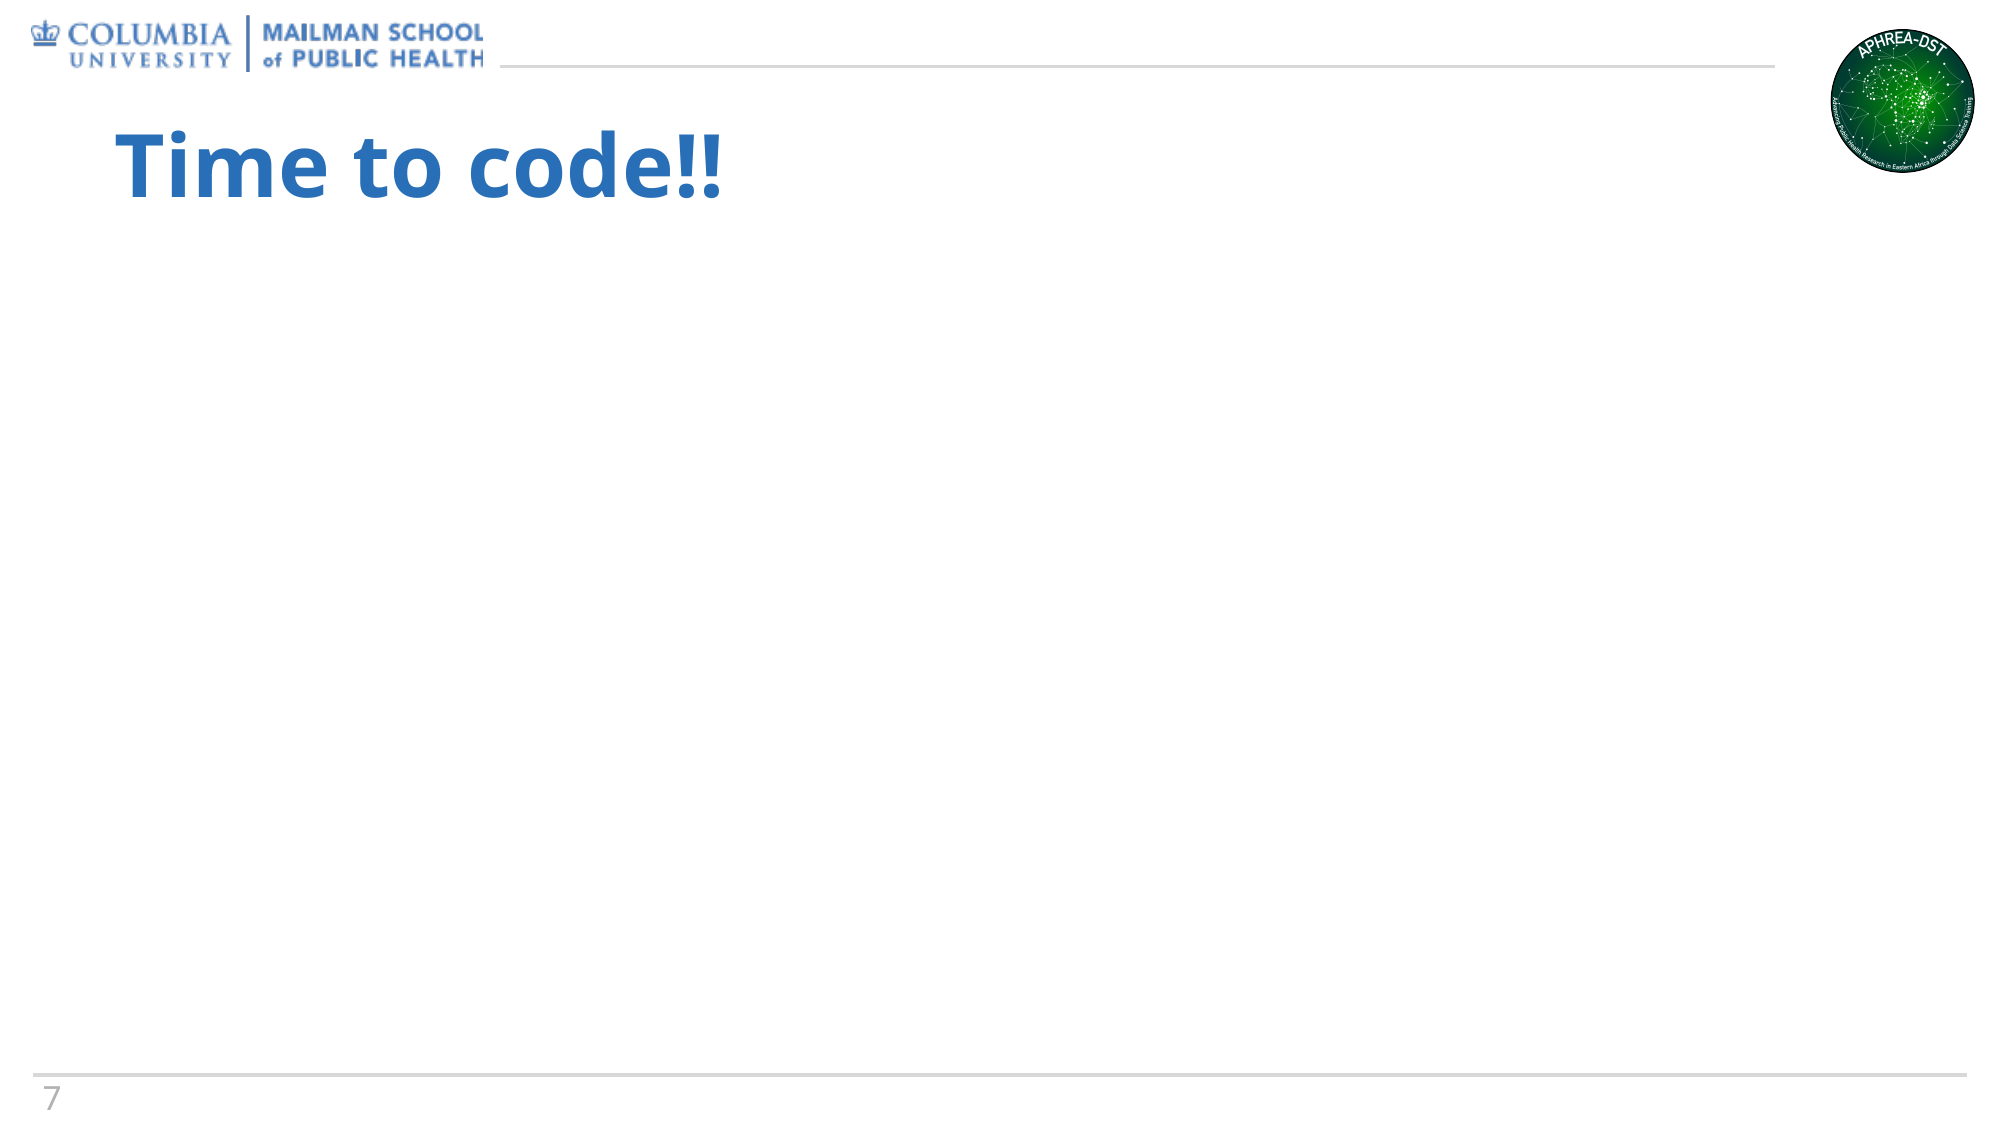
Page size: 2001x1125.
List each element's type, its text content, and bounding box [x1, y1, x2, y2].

picture [1813, 0, 1987, 200]
title Time to code!! [99, 87, 1900, 238]
